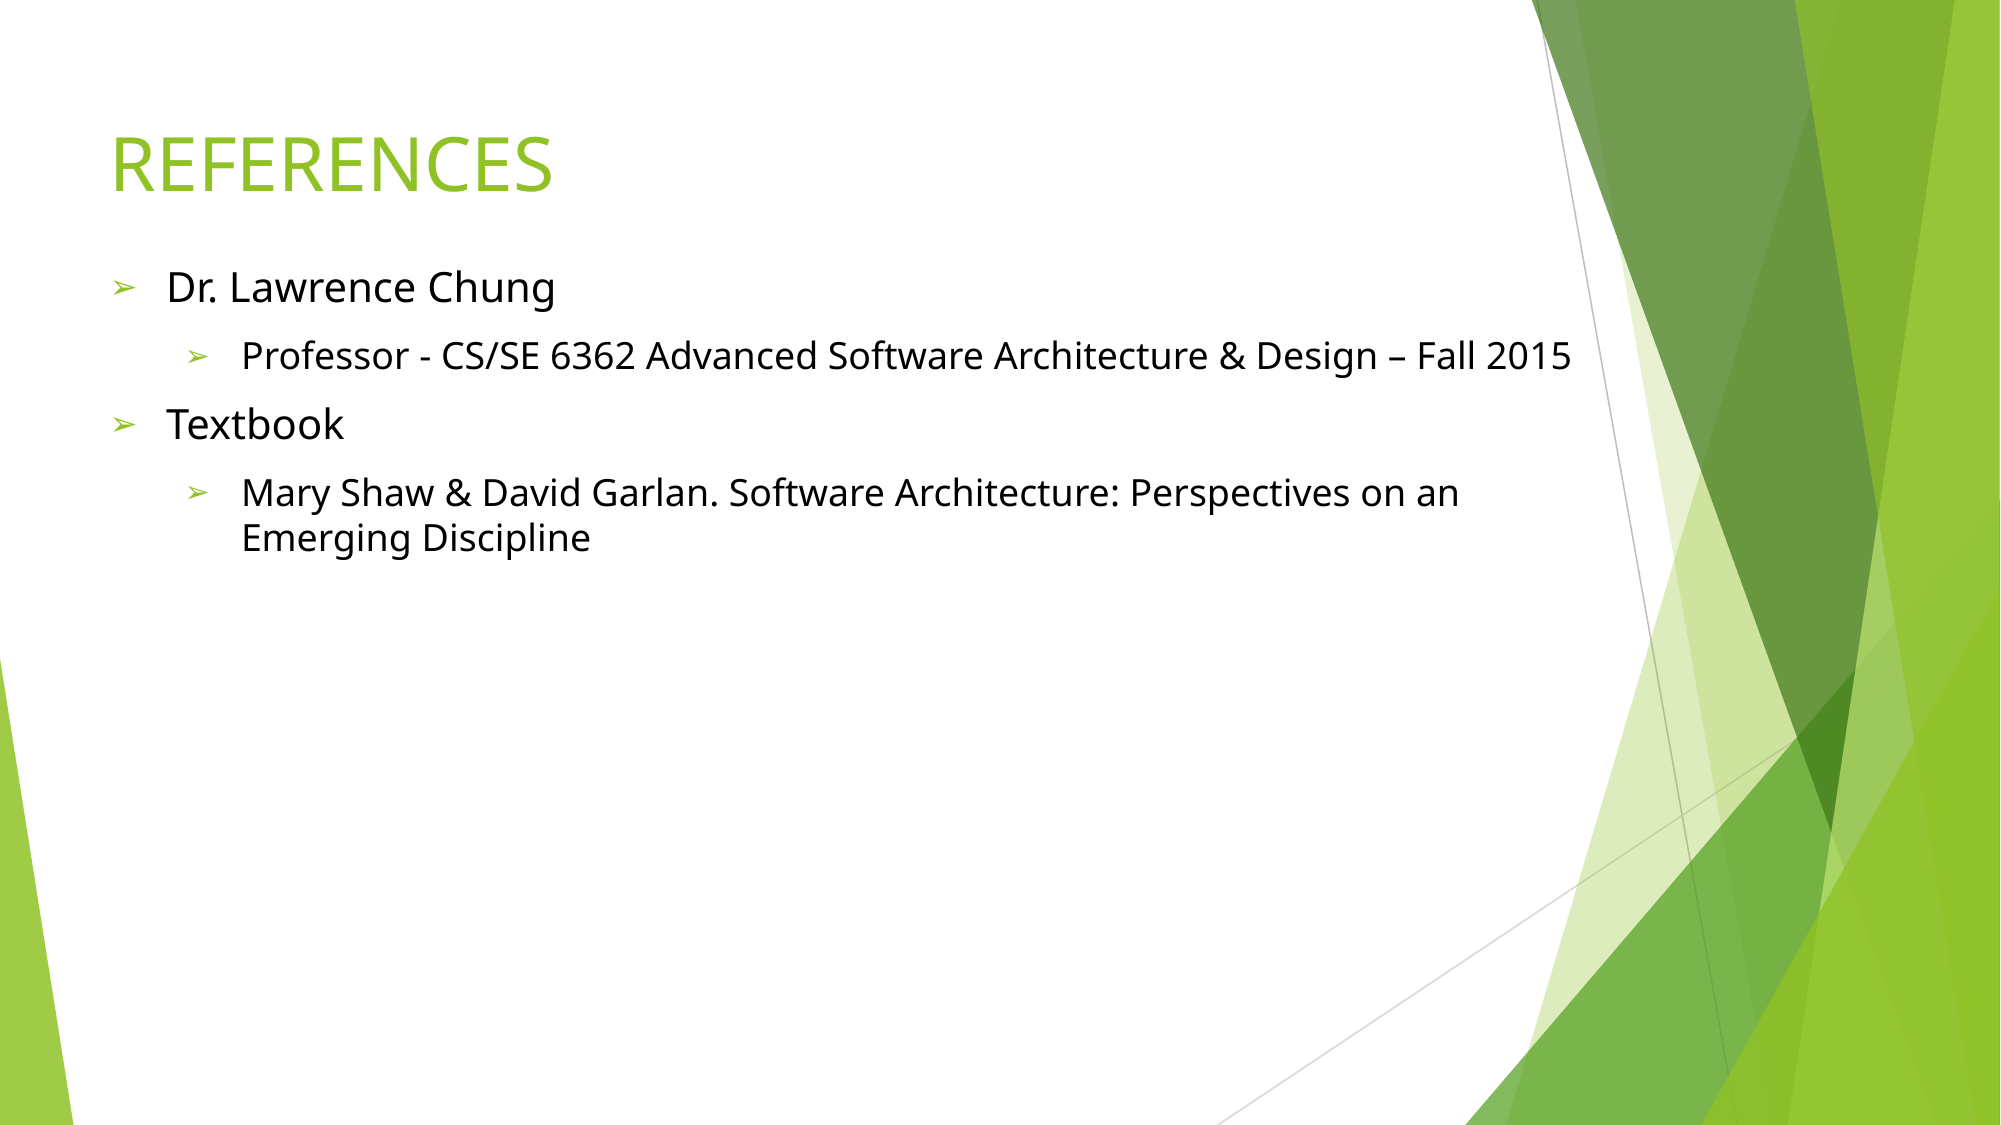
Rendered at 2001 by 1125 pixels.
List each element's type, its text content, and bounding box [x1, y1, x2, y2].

title REFERENCES [94, 60, 1505, 214]
list Dr. Lawrence Chung Professor - CS/SE 6362 Advanced Software Architecture & Design – Fall 2015 Textbook Mary Shaw & David Garlan. Software Architecture: Perspectives on an Emerging Discipline [94, 253, 1620, 687]
